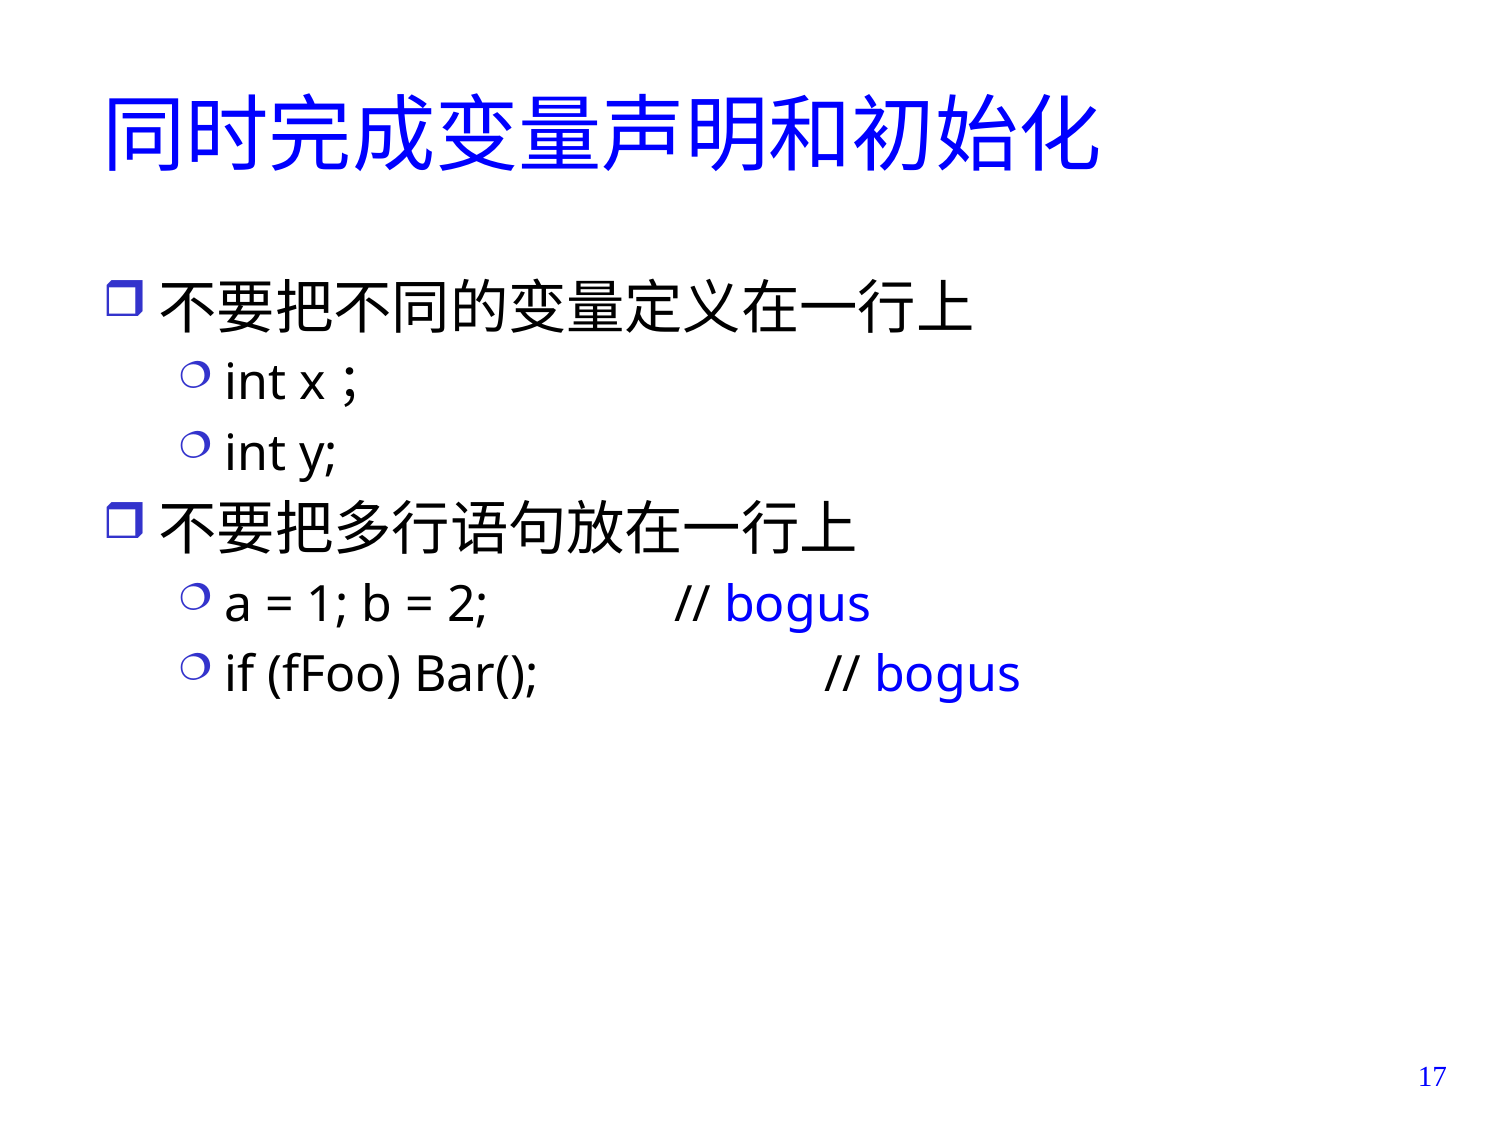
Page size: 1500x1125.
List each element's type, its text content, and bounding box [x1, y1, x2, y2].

slide_number 17 [1362, 1049, 1463, 1125]
list 不要把不同的变量定义在一行上 int x； int y; 不要把多行语句放在一行上 a = 1; b = 2; // bogus if (fFoo) Bar(); // bogus [87, 262, 1363, 1025]
title 同时完成变量声明和初始化 [87, 37, 1363, 225]
